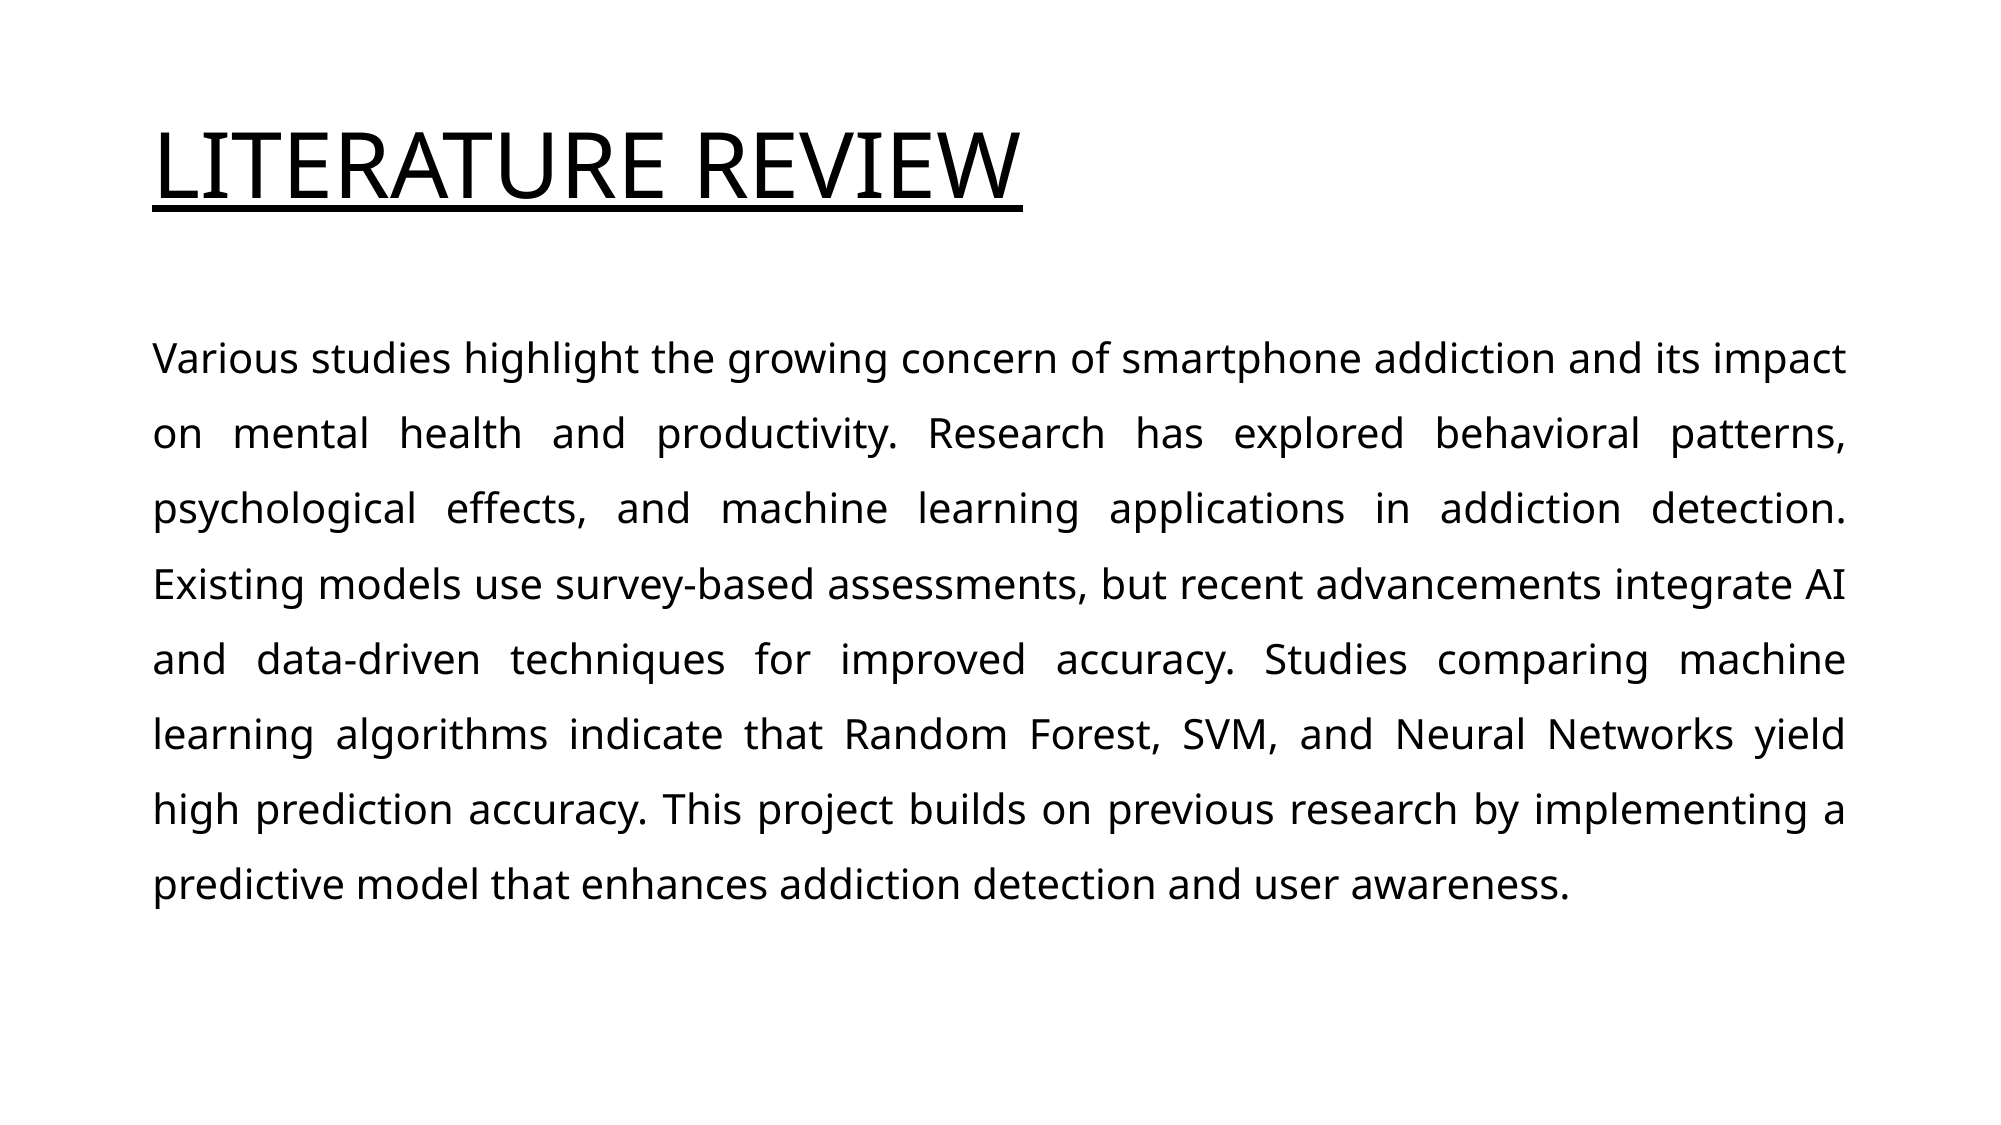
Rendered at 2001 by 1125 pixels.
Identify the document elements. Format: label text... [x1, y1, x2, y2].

list Various studies highlight the growing concern of smartphone addiction and its impact on mental health and productivity. Research has explored behavioral patterns, psychological effects, and machine learning applications in addiction detection. Existing models use survey-based assessments, but recent advancements integrate AI and data-driven techniques for improved accuracy. Studies comparing machine learning algorithms indicate that Random Forest, SVM, and Neural Networks yield high prediction accuracy. This project builds on previous research by implementing a predictive model that enhances addiction detection and user awareness. [137, 299, 1863, 1014]
title LITERATURE REVIEW [137, 59, 1863, 278]
